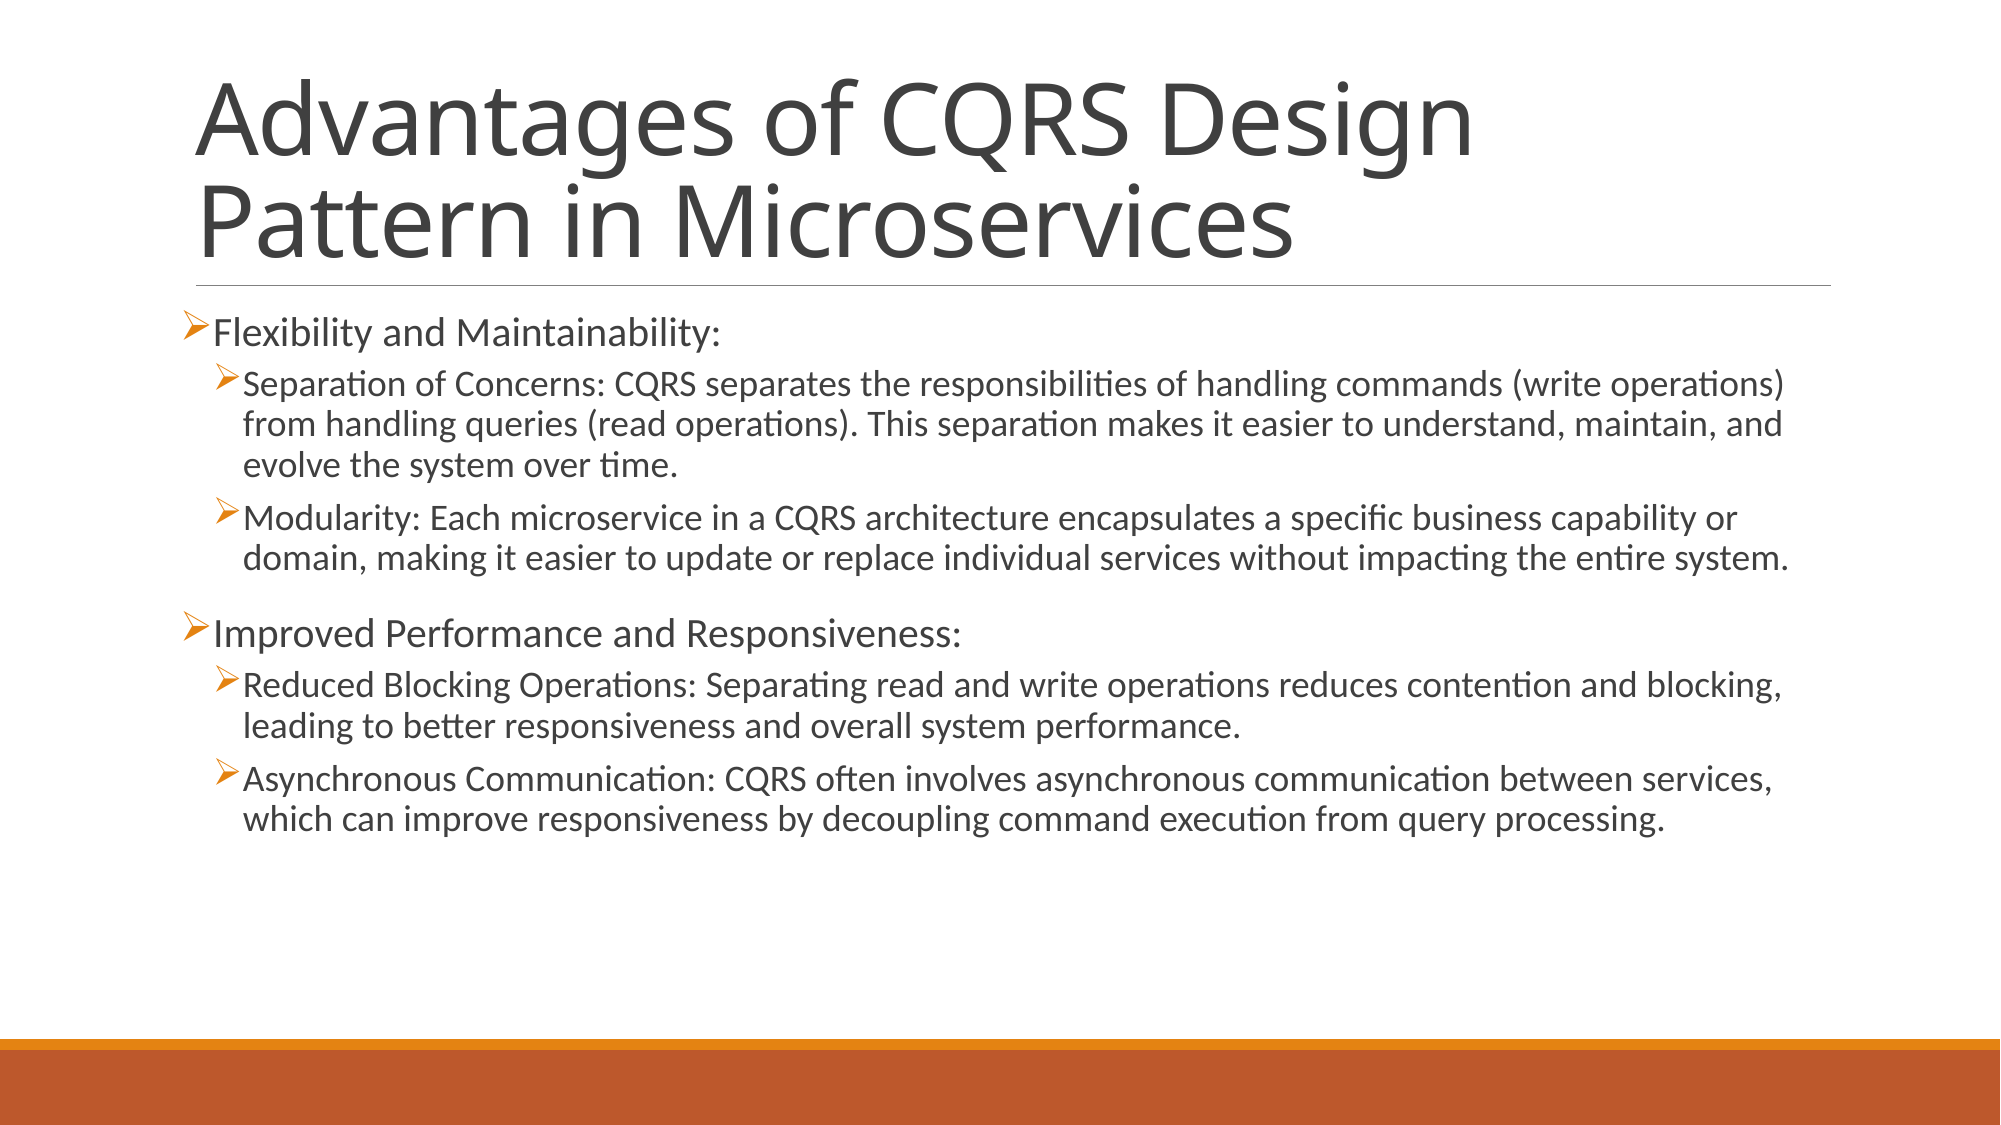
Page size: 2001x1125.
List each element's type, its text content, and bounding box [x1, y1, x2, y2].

list Flexibility and Maintainability: Separation of Concerns: CQRS separates the responsibilities of handling commands (write operations) from handling queries (read operations). This separation makes it easier to understand, maintain, and evolve the system over time. Modularity: Each microservice in a CQRS architecture encapsulates a specific business capability or domain, making it easier to update or replace individual services without impacting the entire system. Improved Performance and Responsiveness: Reduced Blocking Operations: Separating read and write operations reduces contention and blocking, leading to better responsiveness and overall system performance. Asynchronous Communication: CQRS often involves asynchronous communication between services, which can improve responsiveness by decoupling command execution from query processing. [180, 302, 1830, 963]
title Advantages of CQRS Design Pattern in Microservices [180, 47, 1830, 285]
